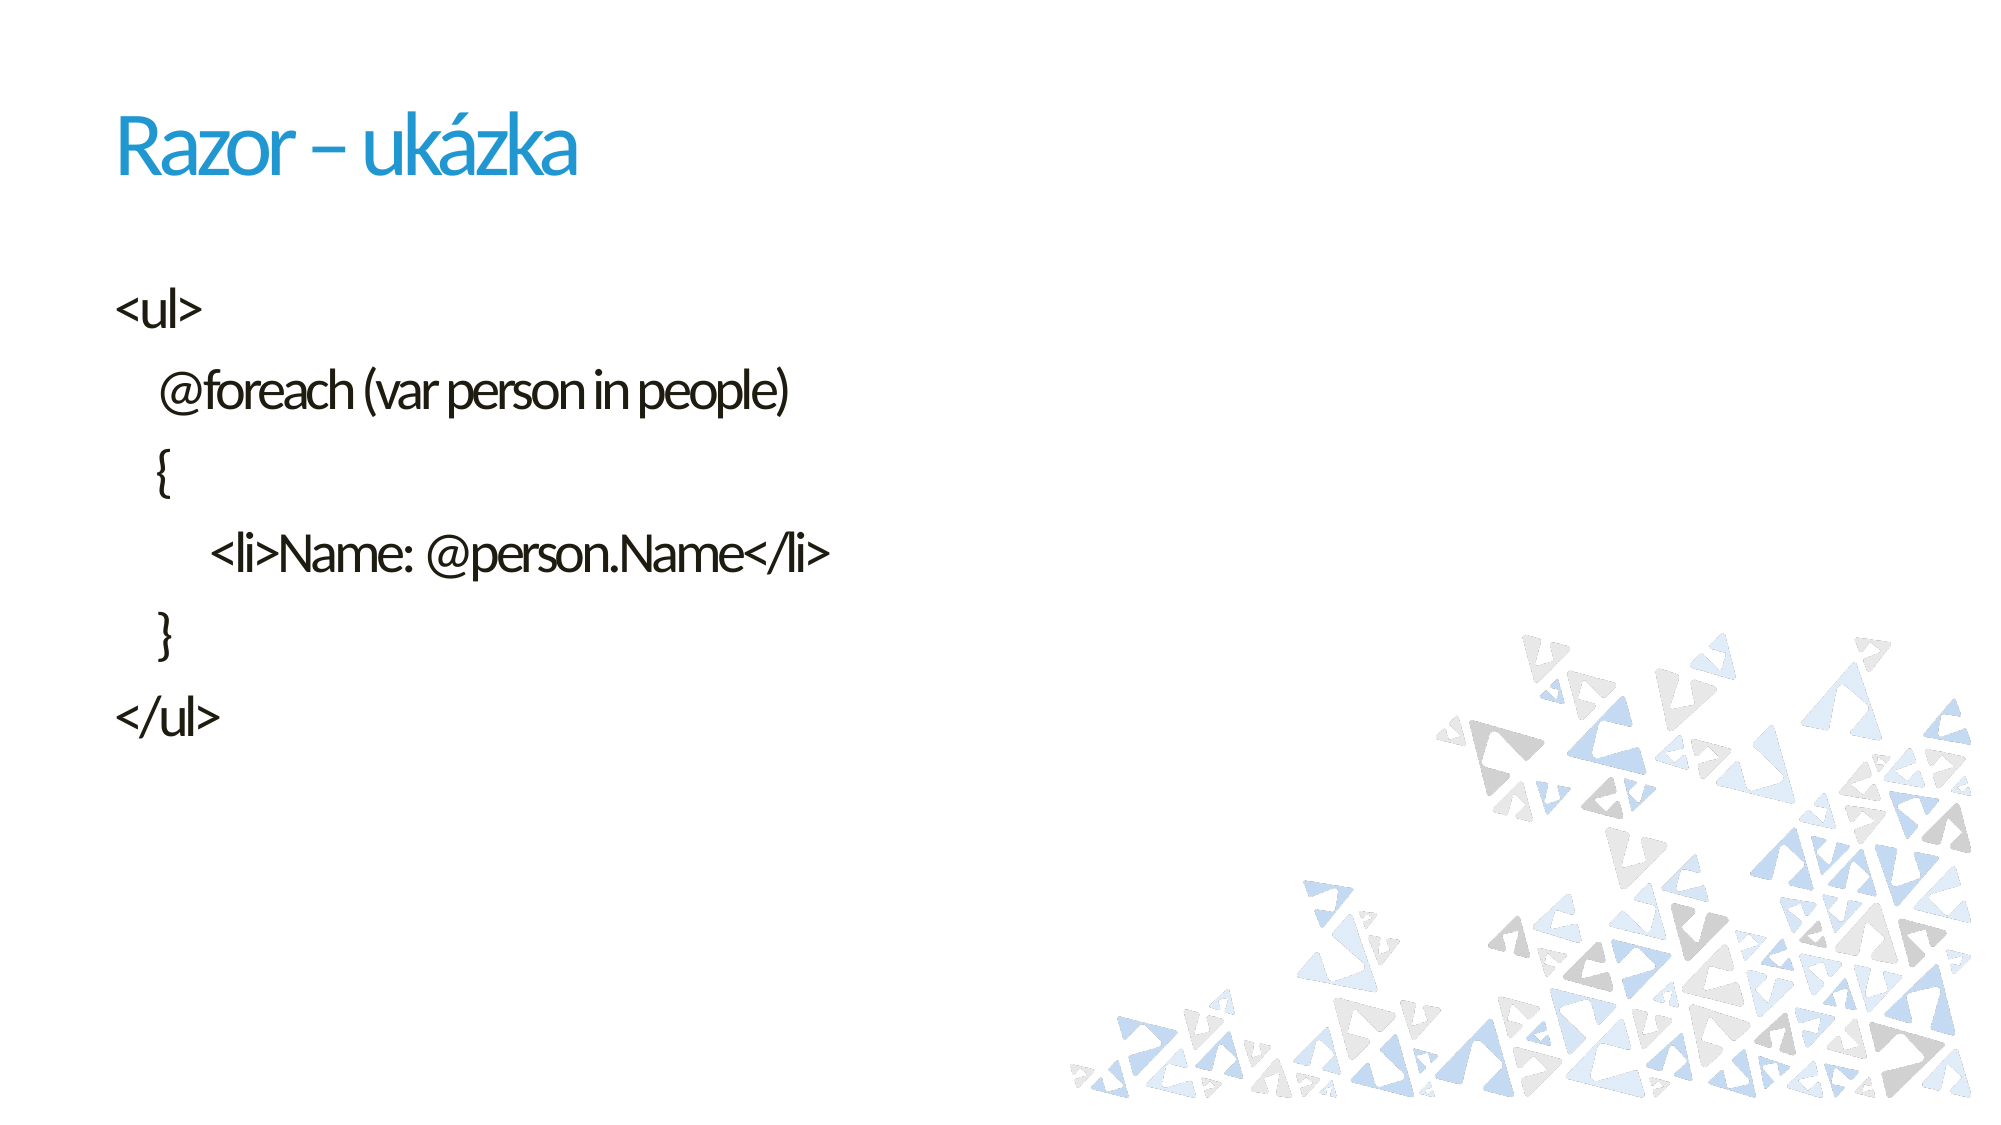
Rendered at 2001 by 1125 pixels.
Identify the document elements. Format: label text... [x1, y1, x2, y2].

title Razor – ukázka [99, 45, 1900, 233]
list <ul> @foreach (var person in people) { <li>Name: @person.Name</li> } </ul> [99, 262, 1900, 1005]
picture [1070, 633, 1971, 1098]
